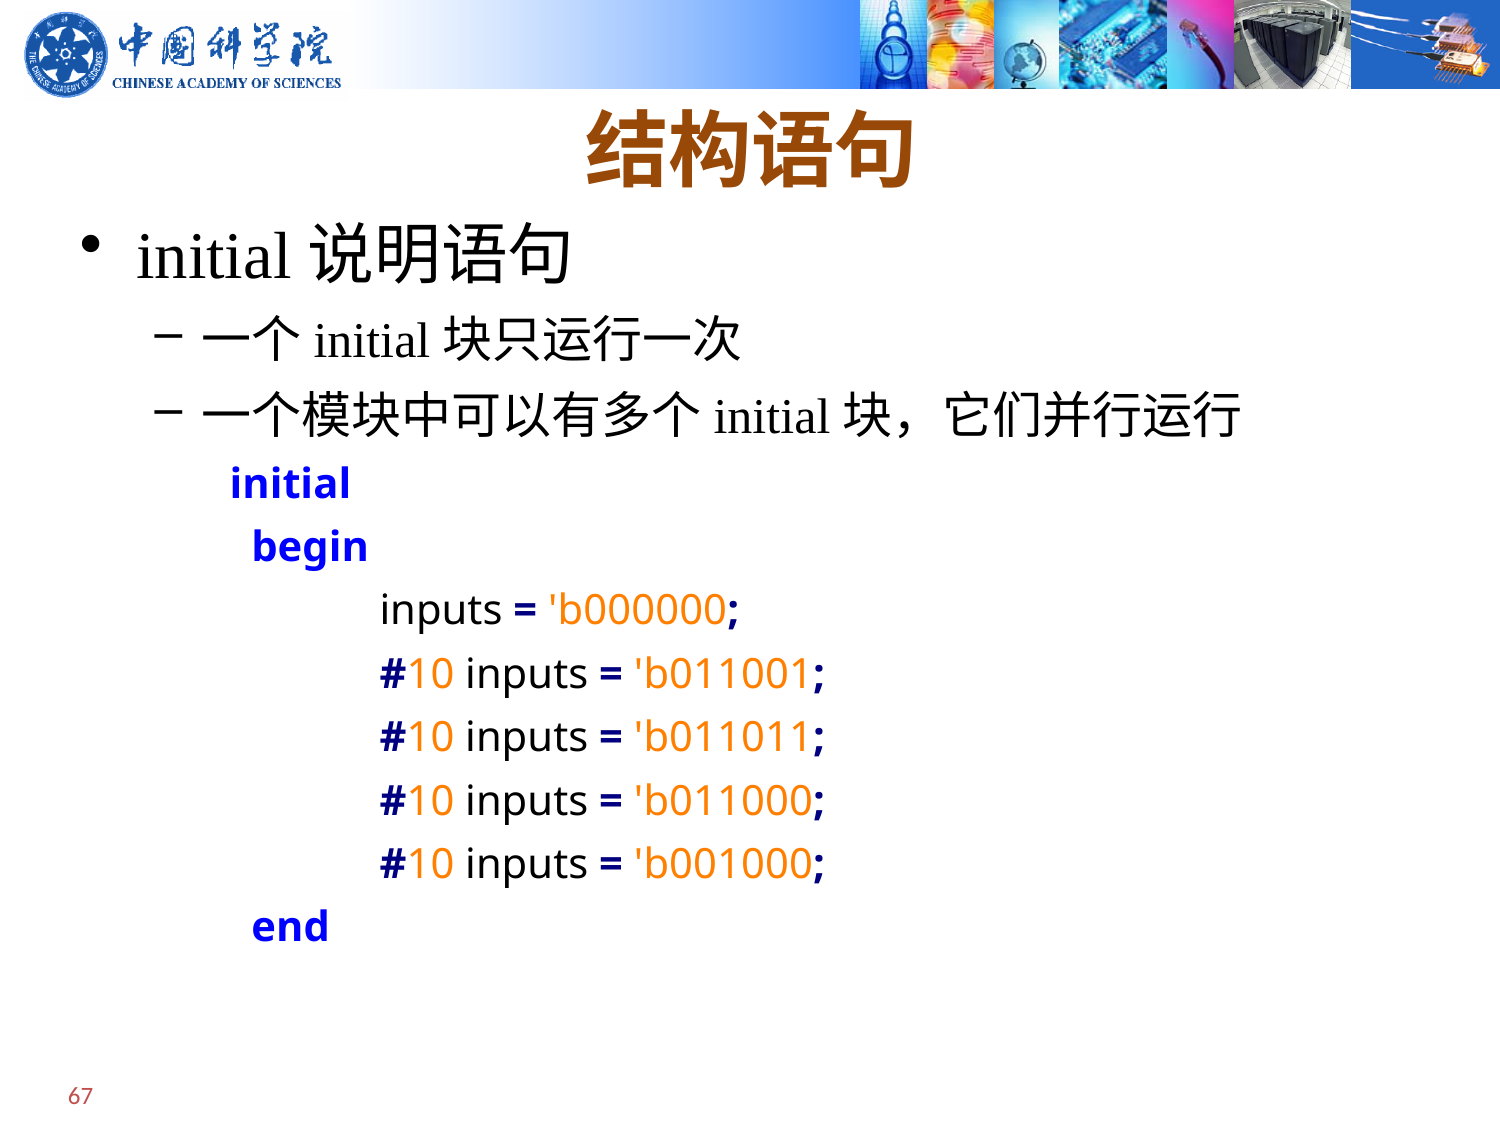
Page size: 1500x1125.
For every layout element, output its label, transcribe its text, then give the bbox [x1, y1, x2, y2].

title 结构语句 [76, 90, 1427, 220]
picture [860, 0, 1500, 89]
picture [23, 10, 349, 102]
list initial说明语句 一个initial块只运行一次 一个模块中可以有多个initial块，它们并行运行 initial begin inputs = 'b000000; #10 inputs = 'b011001; #10 inputs = 'b011011; #10 inputs = 'b011000; #10 inputs = 'b001000; end [64, 196, 1415, 946]
